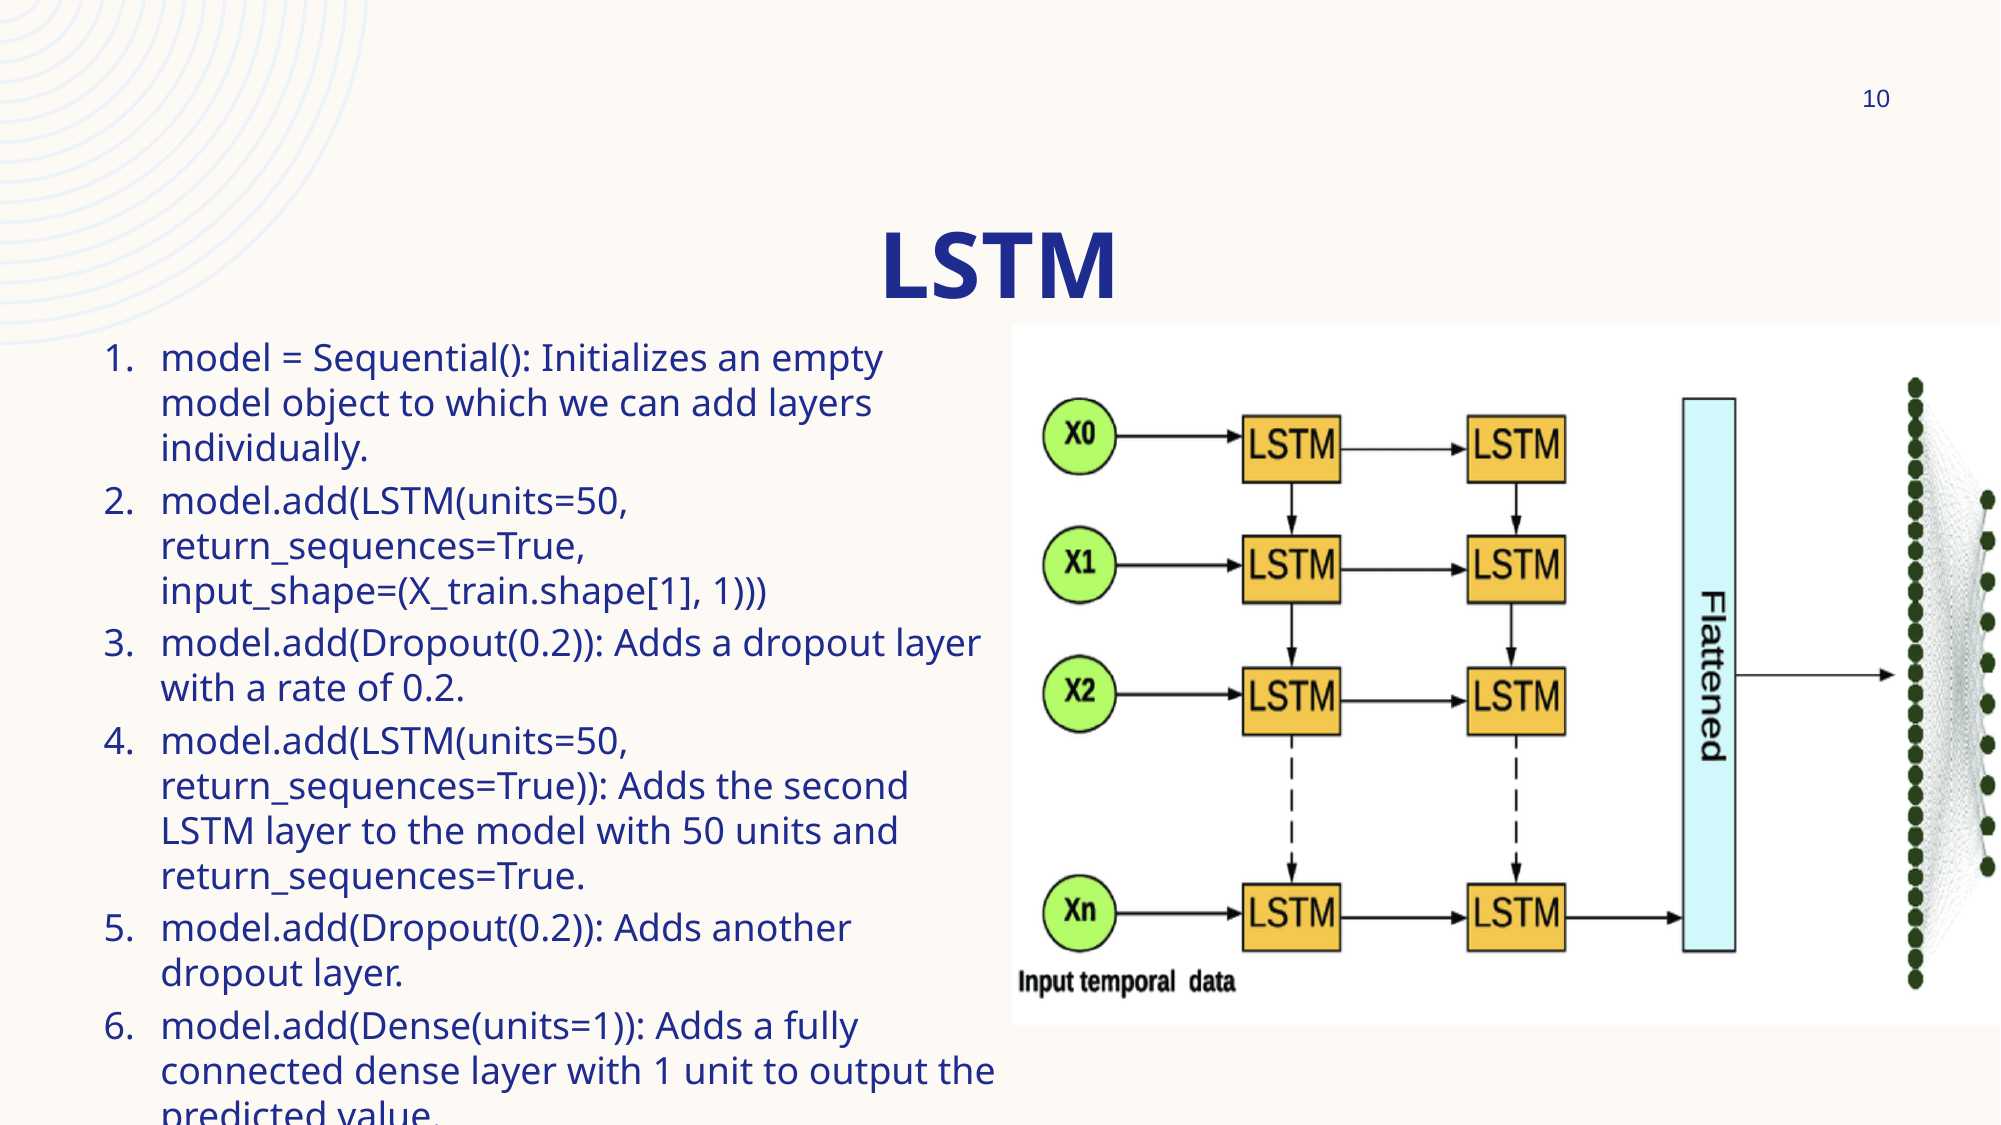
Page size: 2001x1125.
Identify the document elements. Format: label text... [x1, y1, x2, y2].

title LSTM [124, 199, 1875, 326]
list model = Sequential(): Initializes an empty model object to which we can add layers individually. model.add(LSTM(units=50, return_sequences=True, input_shape=(X_train.shape[1], 1))) model.add(Dropout(0.2)): Adds a dropout layer with a rate of 0.2. model.add(LSTM(units=50, return_sequences=True)): Adds the second LSTM layer to the model with 50 units and return_sequences=True. model.add(Dropout(0.2)): Adds another dropout layer. model.add(Dense(units=1)): Adds a fully connected dense layer with 1 unit to output the predicted value. [88, 326, 1013, 1055]
slide_number 10 [1795, 75, 1958, 120]
picture [1012, 325, 2000, 1025]
